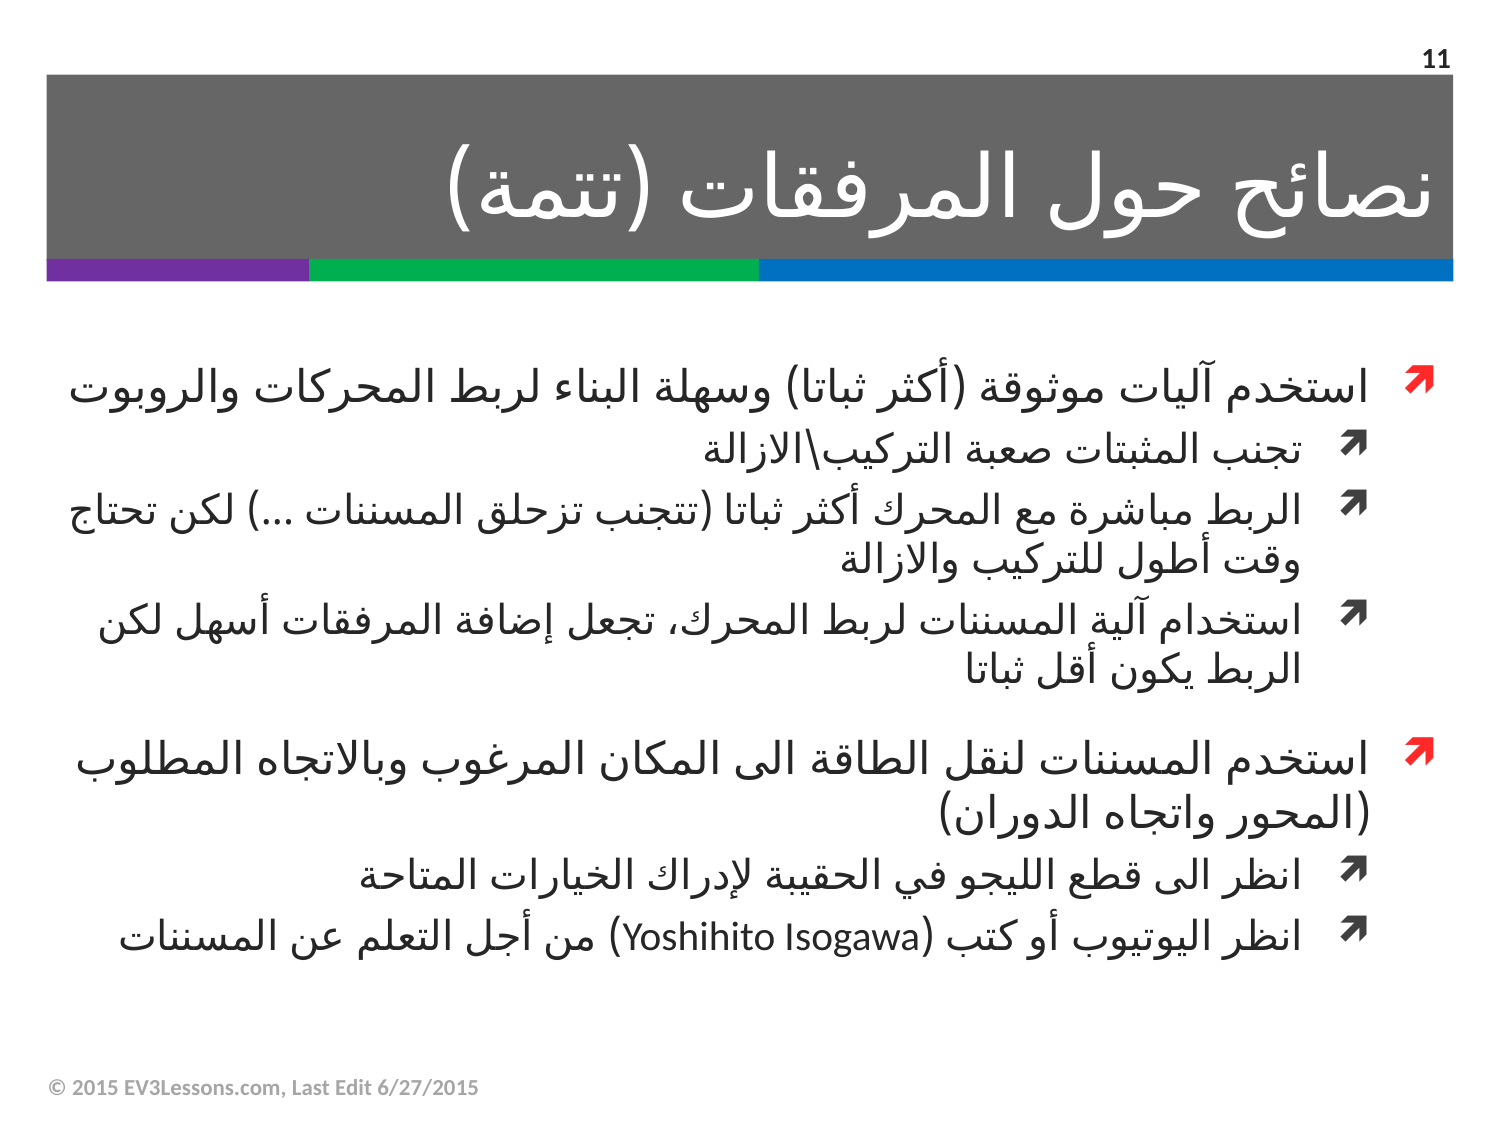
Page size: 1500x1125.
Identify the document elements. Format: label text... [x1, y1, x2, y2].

footer © 2015 EV3Lessons.com, Last Edit 6/27/2015 [32, 1055, 1038, 1116]
list استخدم آليات موثوقة (أكثر ثباتا) وسهلة البناء لربط المحركات والروبوت تجنب المثبتات صعبة التركيب\الازالة الربط مباشرة مع المحرك أكثر ثباتا (تتجنب تزحلق المسننات ...) لكن تحتاج وقت أطول للتركيب والازالة استخدام آلية المسننات لربط المحرك، تجعل إضافة المرفقات أسهل لكن الربط يكون أقل ثباتا استخدم المسننات لنقل الطاقة الى المكان المرغوب وبالاتجاه المطلوب (المحور واتجاه الدوران) انظر الى قطع الليجو في الحقيبة لإدراك الخيارات المتاحة انظر اليوتيوب أو كتب (Yoshihito Isogawa) من أجل التعلم عن المسننات [46, 350, 1454, 1005]
slide_number 11 [1362, 27, 1466, 87]
title نصائح حول المرفقات (تتمة) [46, 103, 1454, 263]
